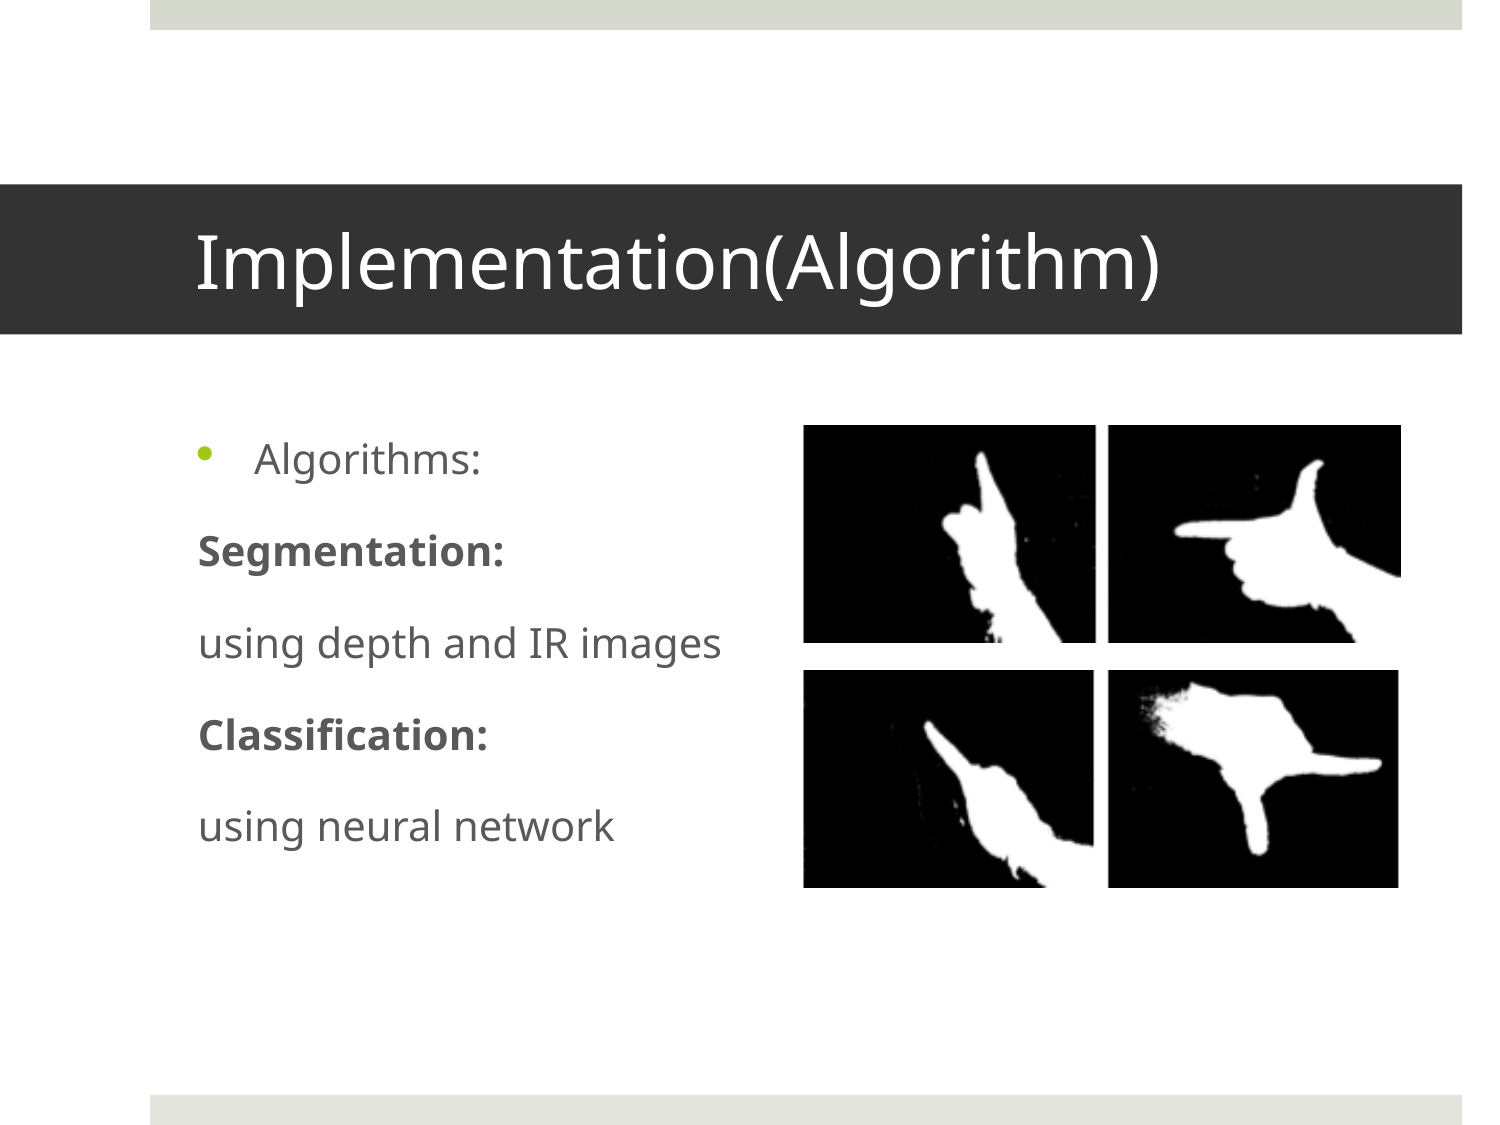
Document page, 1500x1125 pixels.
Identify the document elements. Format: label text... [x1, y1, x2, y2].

title Implementation(Algorithm) [0, 184, 1463, 335]
picture [801, 425, 1401, 643]
list Algorithms: Segmentation: using depth and IR images Classification: using neural network [182, 425, 803, 1028]
picture [801, 670, 1401, 888]
